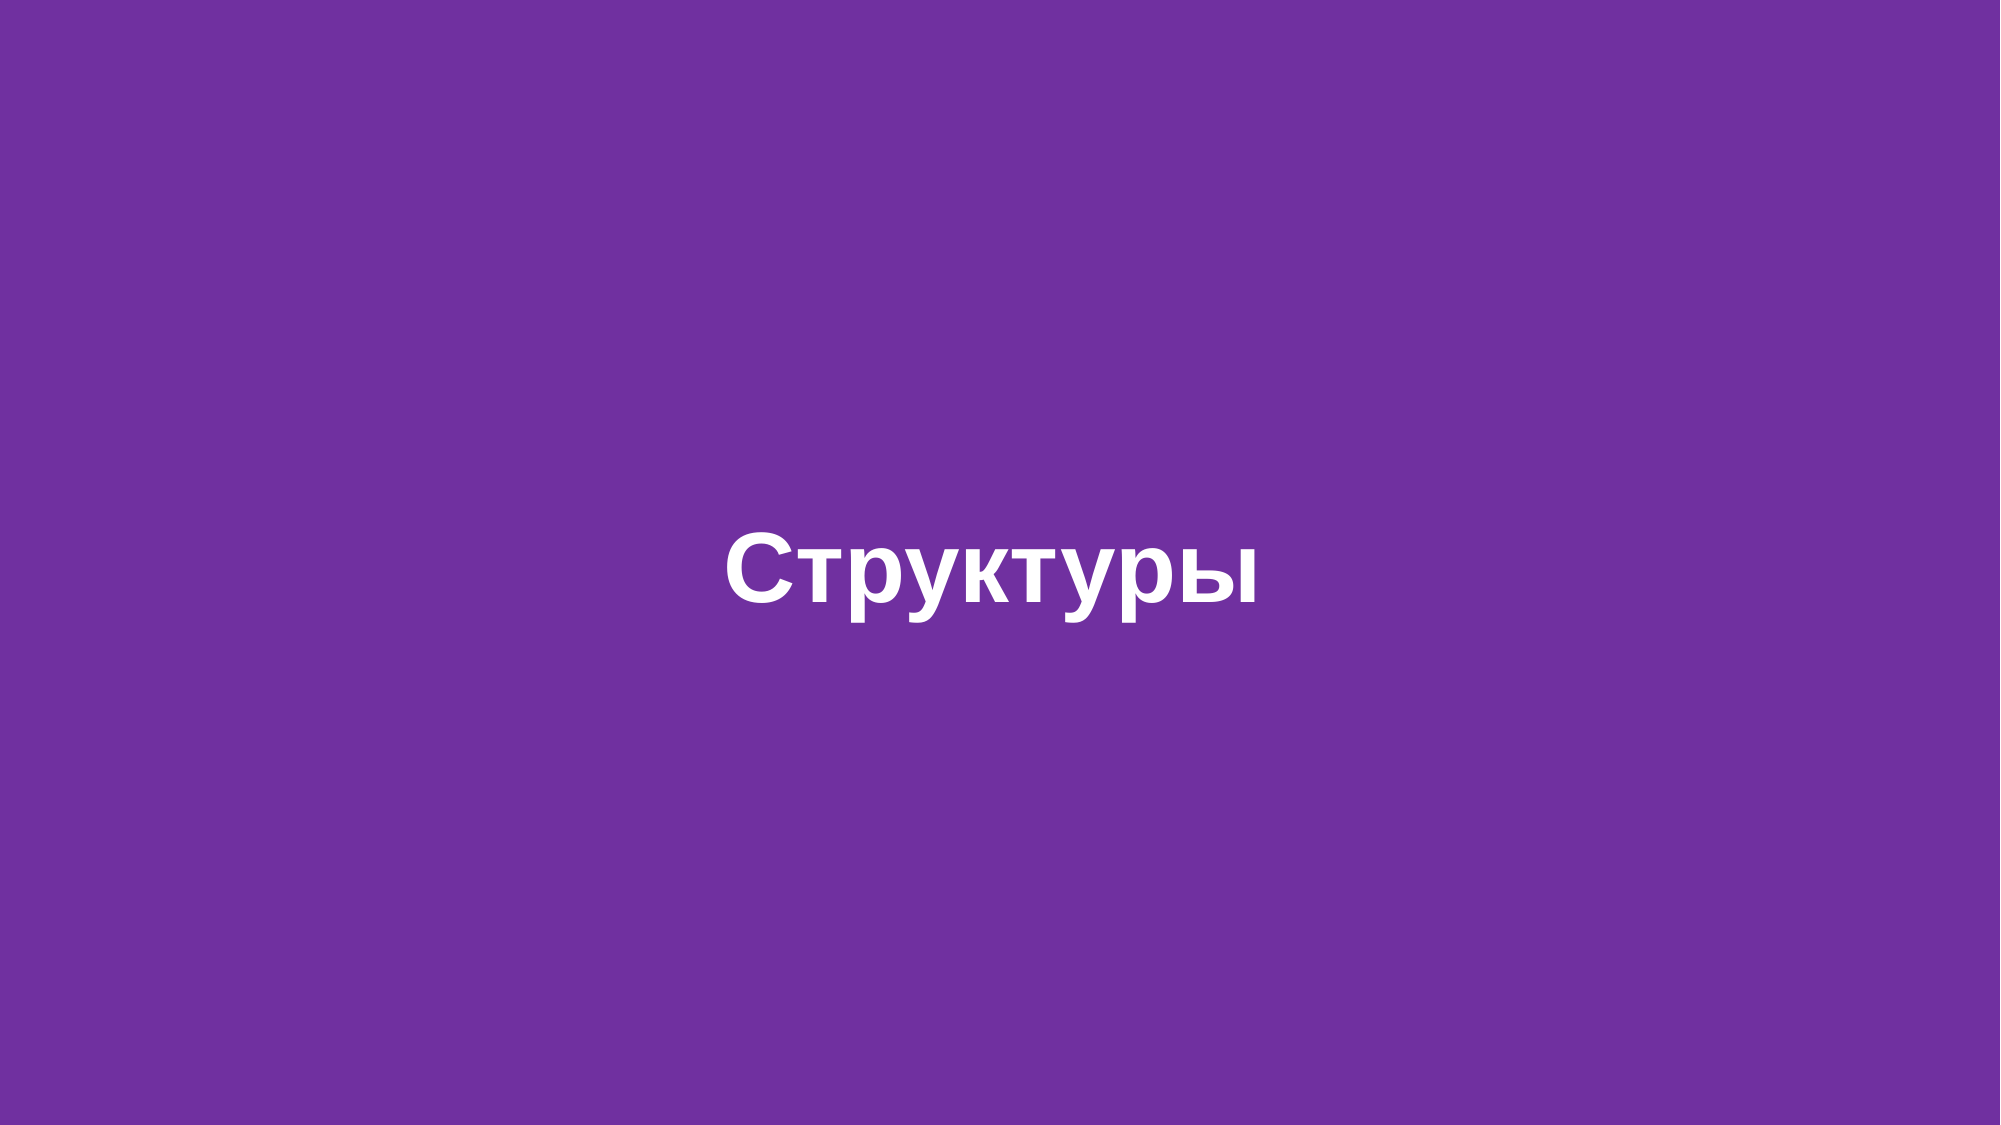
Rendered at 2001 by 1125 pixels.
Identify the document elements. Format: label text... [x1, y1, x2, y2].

text_box Структуры [708, 514, 1292, 611]
